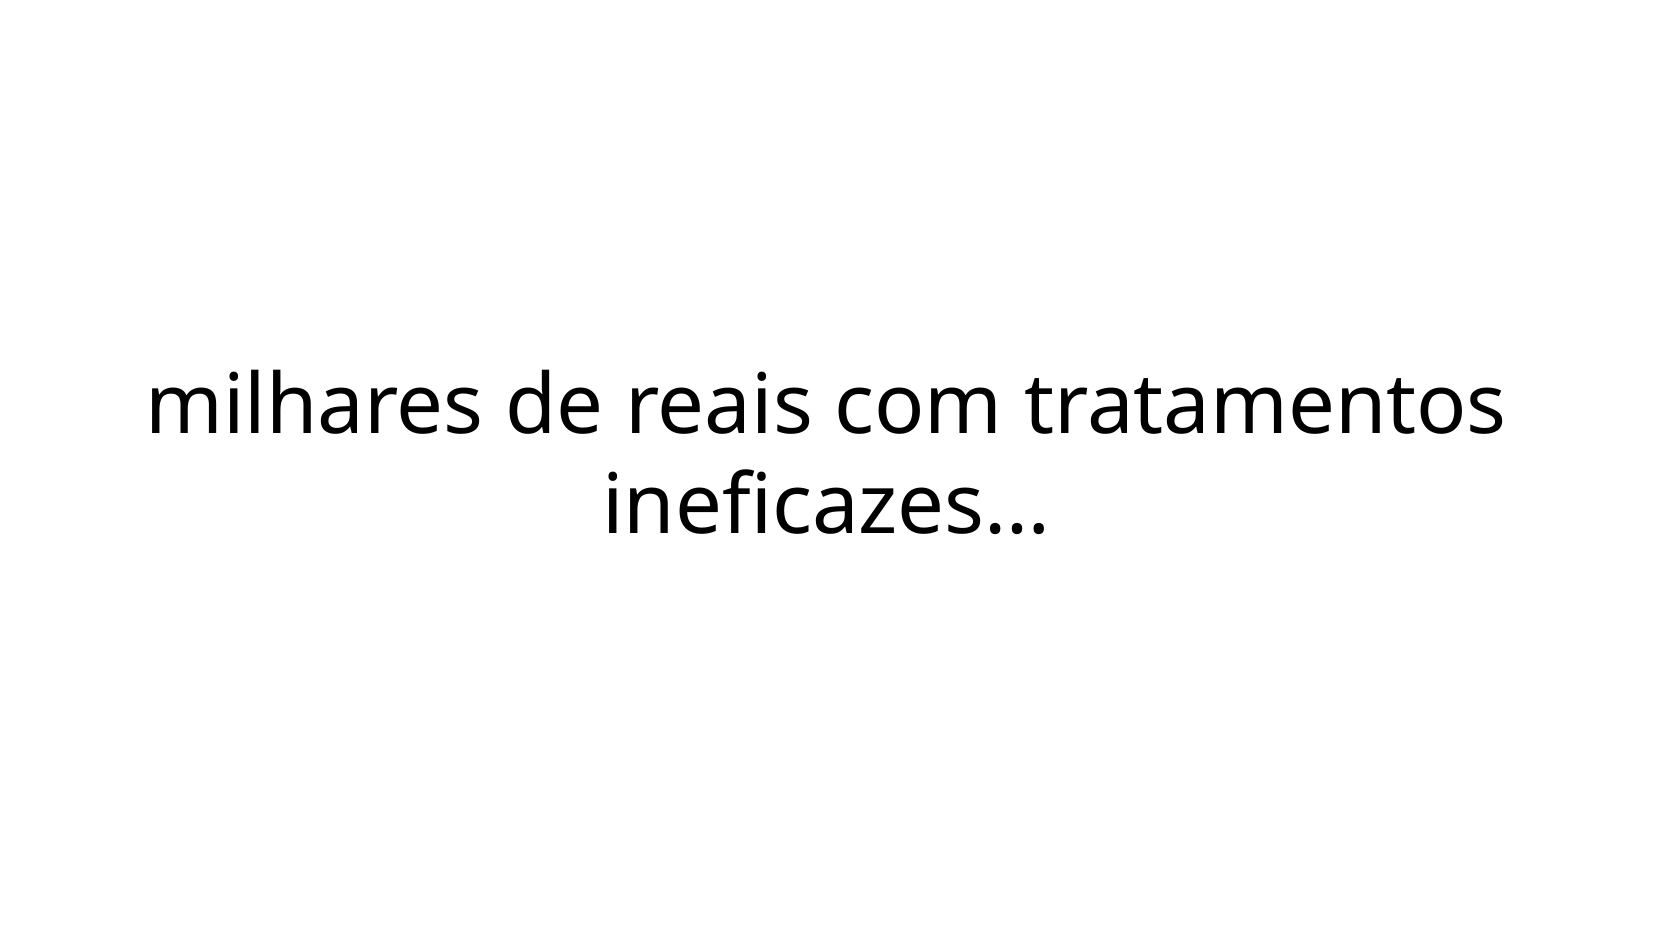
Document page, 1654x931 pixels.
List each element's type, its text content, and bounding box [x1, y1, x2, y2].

text_box milhares de reais com tratamentos ineficazes… [46, 342, 1607, 558]
